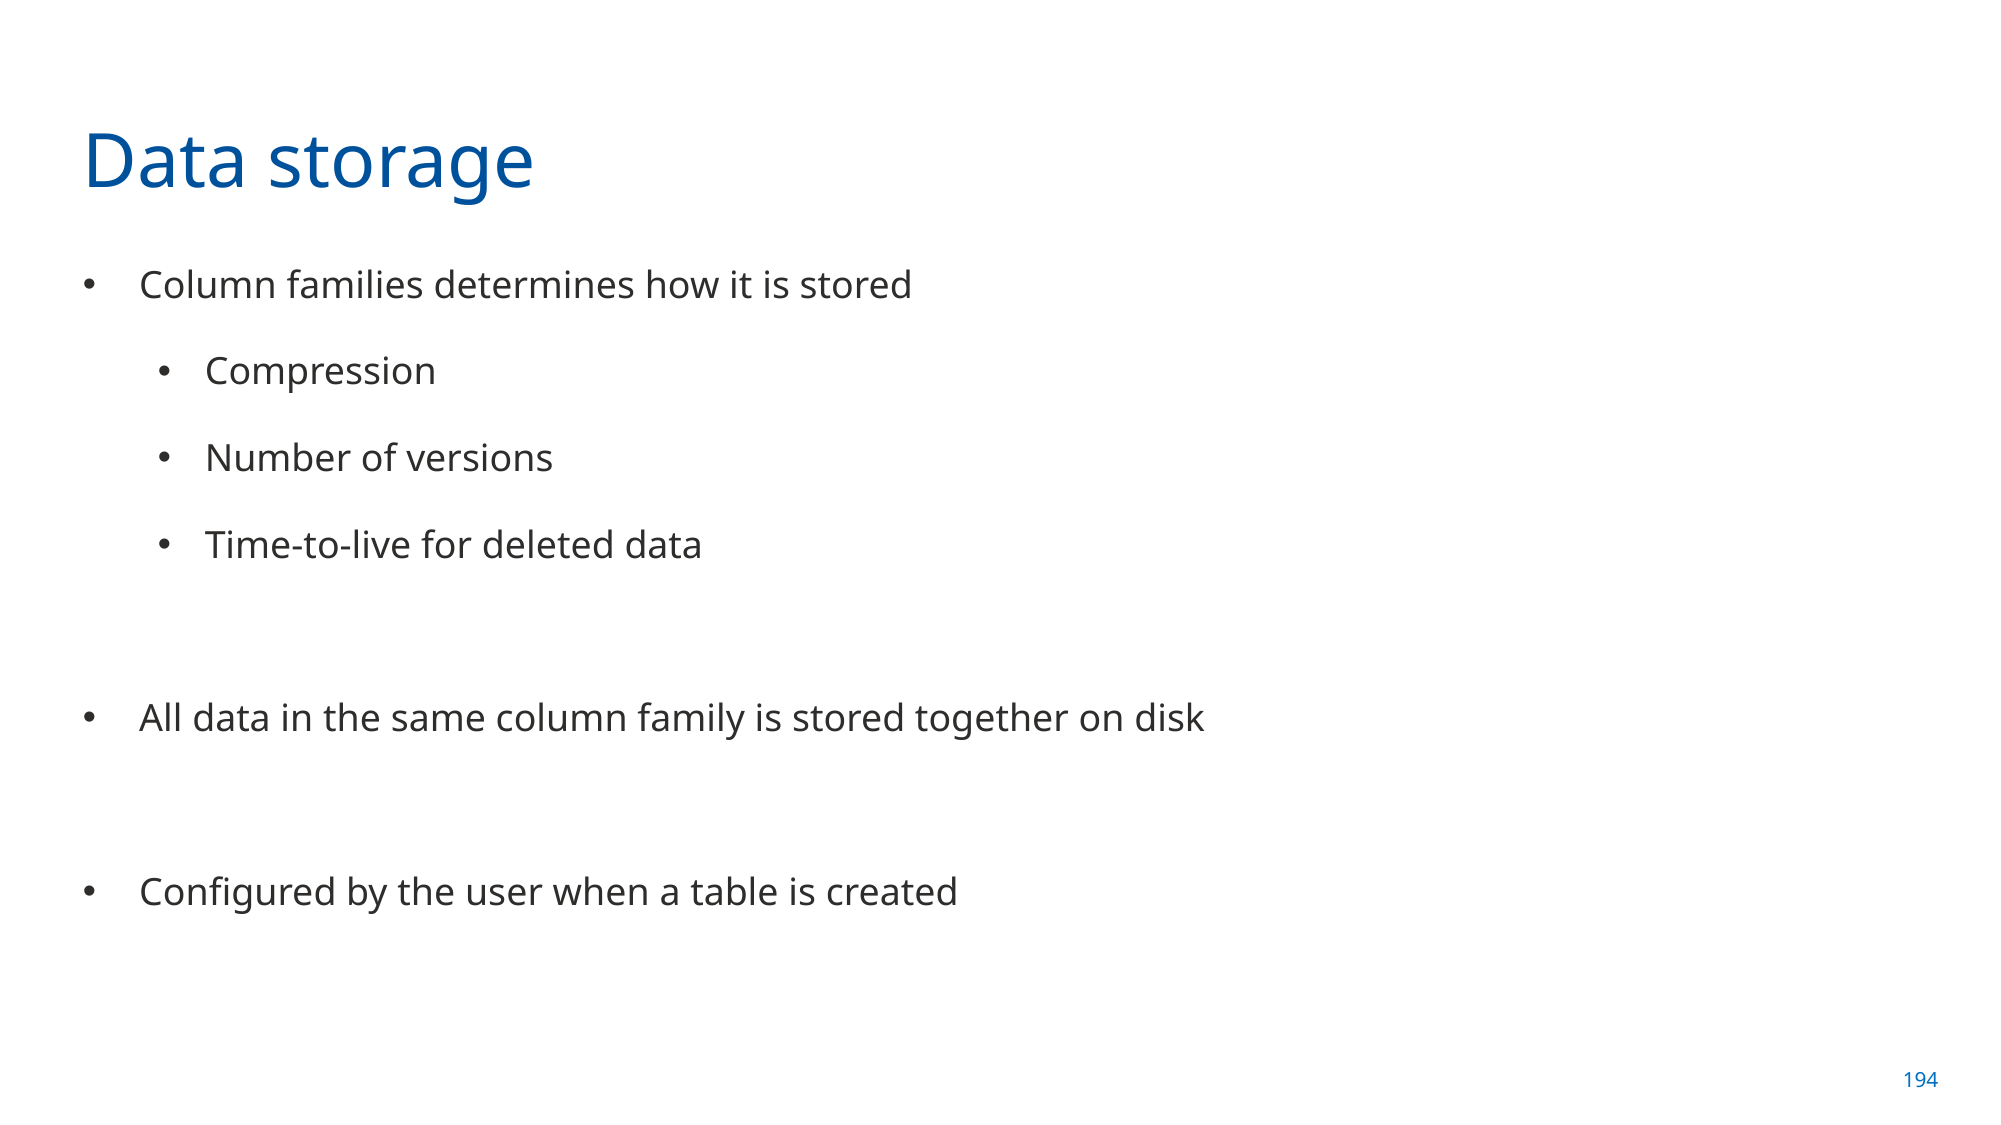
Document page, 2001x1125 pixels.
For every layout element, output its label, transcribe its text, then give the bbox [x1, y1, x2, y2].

list Column families determines how it is stored Compression Number of versions Time-to-live for deleted data All data in the same column family is stored together on disk Configured by the user when a table is created [67, 253, 1939, 1000]
title Data storage [67, 20, 1565, 210]
